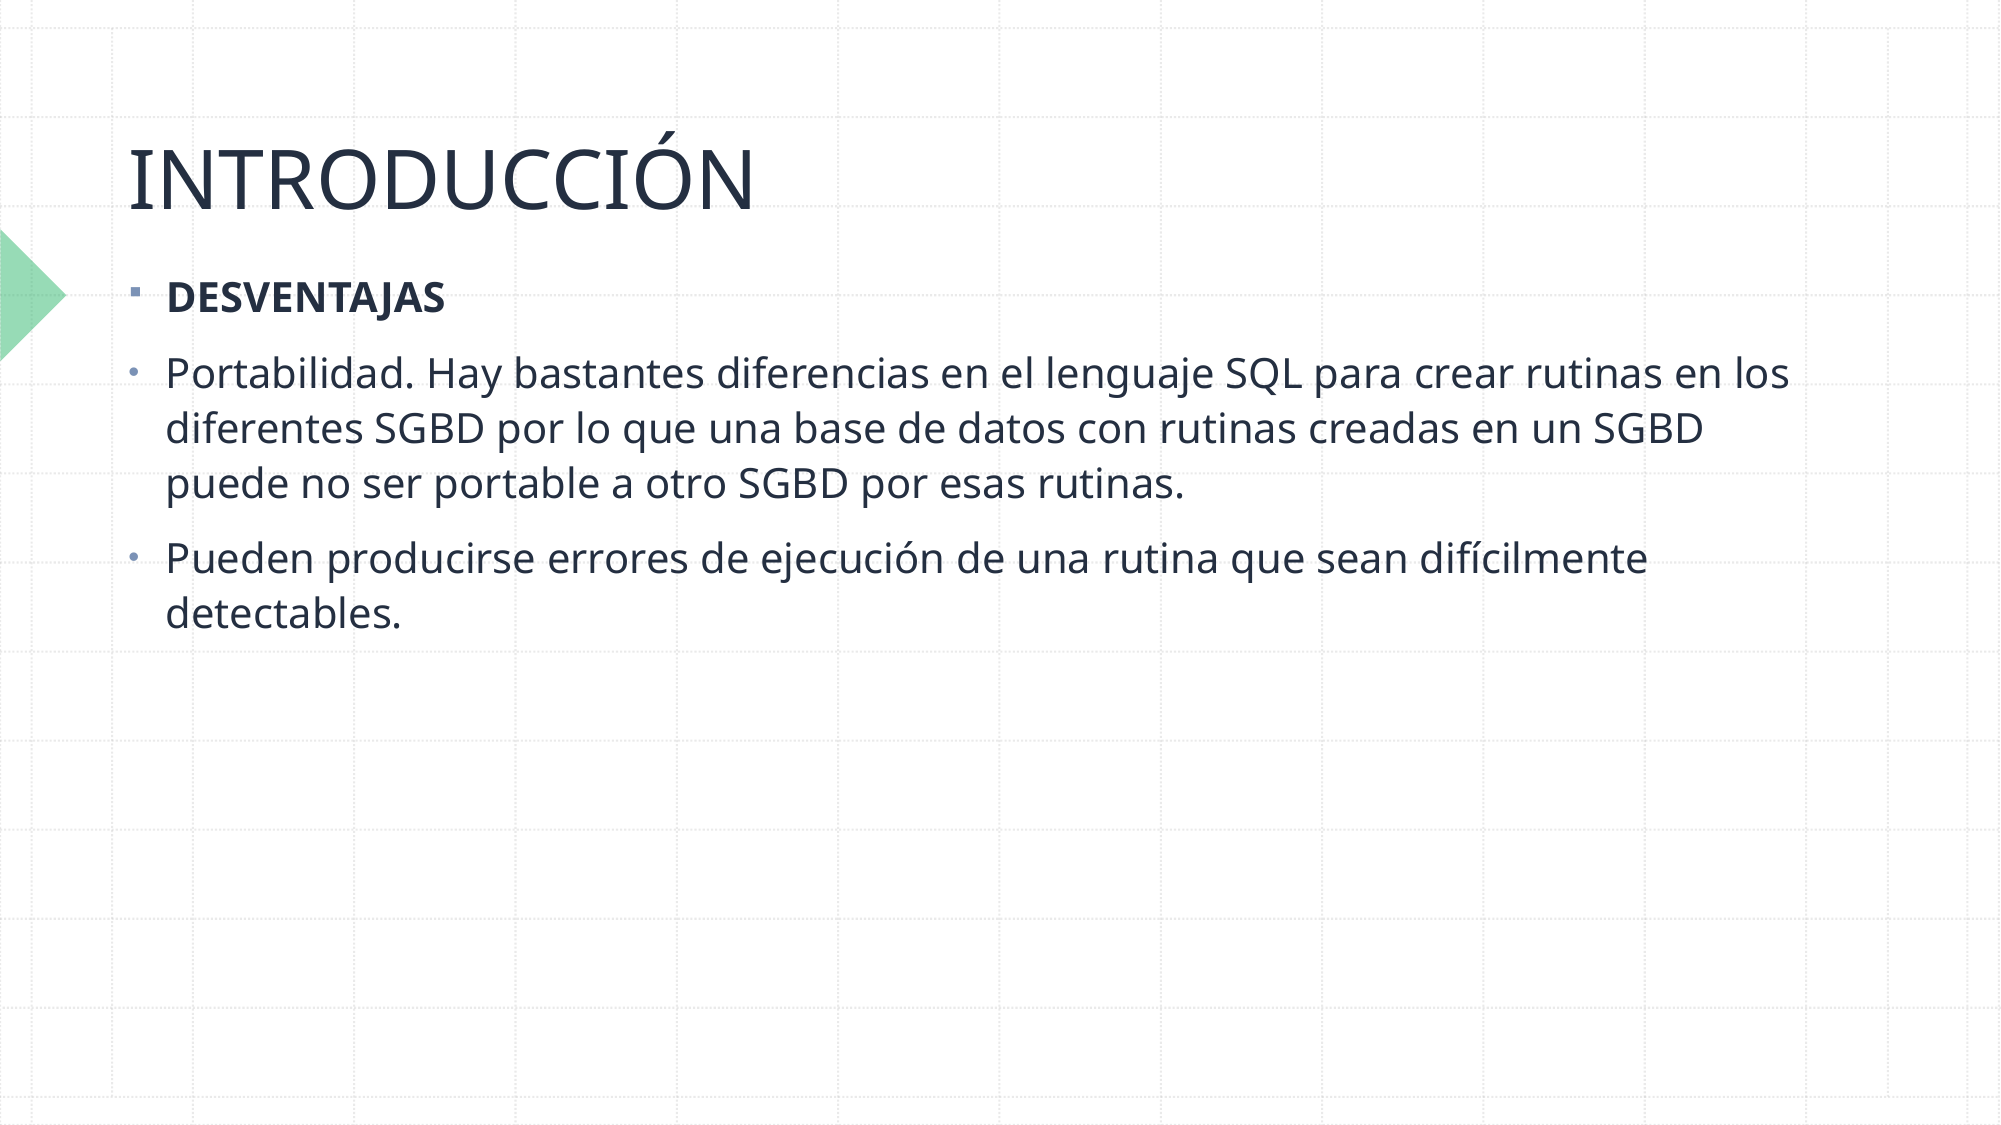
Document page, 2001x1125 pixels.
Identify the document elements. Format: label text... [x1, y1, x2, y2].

title INTRODUCCIÓN [113, 119, 1808, 234]
list DESVENTAJAS Portabilidad. Hay bastantes diferencias en el lenguaje SQL para crear rutinas en los diferentes SGBD por lo que una base de datos con rutinas creadas en un SGBD puede no ser portable a otro SGBD por esas rutinas. Pueden producirse errores de ejecución de una rutina que sean difícilmente detectables. [113, 258, 1808, 969]
